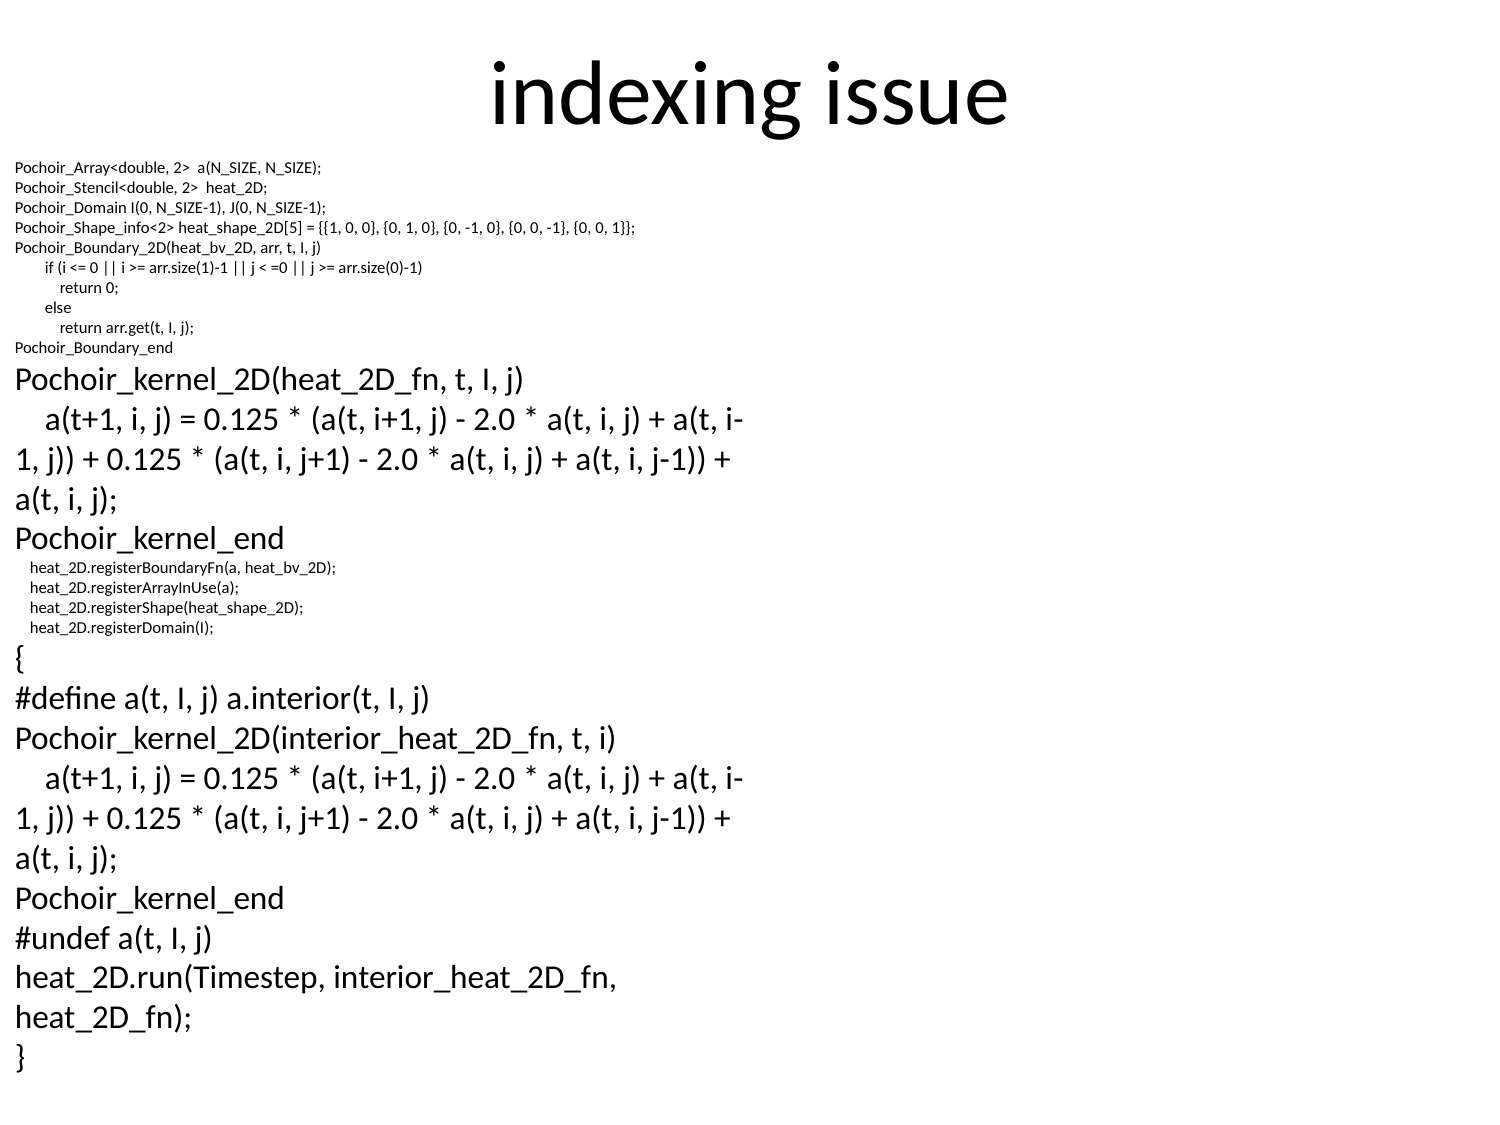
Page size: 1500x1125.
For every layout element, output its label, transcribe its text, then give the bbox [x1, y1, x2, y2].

text_box Pochoir_Array<double, 2> a(N_SIZE, N_SIZE); Pochoir_Stencil<double, 2> heat_2D; Pochoir_Domain I(0, N_SIZE-1), J(0, N_SIZE-1); Pochoir_Shape_info<2> heat_shape_2D[5] = {{1, 0, 0}, {0, 1, 0}, {0, -1, 0}, {0, 0, -1}, {0, 0, 1}}; Pochoir_Boundary_2D(heat_bv_2D, arr, t, I, j) if (i <= 0 || i >= arr.size(1)-1 || j < =0 || j >= arr.size(0)-1) return 0; else return arr.get(t, I, j); Pochoir_Boundary_end Pochoir_kernel_2D(heat_2D_fn, t, I, j) a(t+1, i, j) = 0.125 * (a(t, i+1, j) - 2.0 * a(t, i, j) + a(t, i-1, j)) + 0.125 * (a(t, i, j+1) - 2.0 * a(t, i, j) + a(t, i, j-1)) + a(t, i, j); Pochoir_kernel_end heat_2D.registerBoundaryFn(a, heat_bv_2D); heat_2D.registerArrayInUse(a); heat_2D.registerShape(heat_shape_2D); heat_2D.registerDomain(I); { #define a(t, I, j) a.interior(t, I, j) Pochoir_kernel_2D(interior_heat_2D_fn, t, i) a(t+1, i, j) = 0.125 * (a(t, i+1, j) - 2.0 * a(t, i, j) + a(t, i-1, j)) + 0.125 * (a(t, i, j+1) - 2.0 * a(t, i, j) + a(t, i, j-1)) + a(t, i, j); Pochoir_kernel_end #undef a(t, I, j) heat_2D.run(Timestep, interior_heat_2D_fn, heat_2D_fn); } [0, 149, 763, 1083]
title indexing issue [75, 24, 1425, 150]
